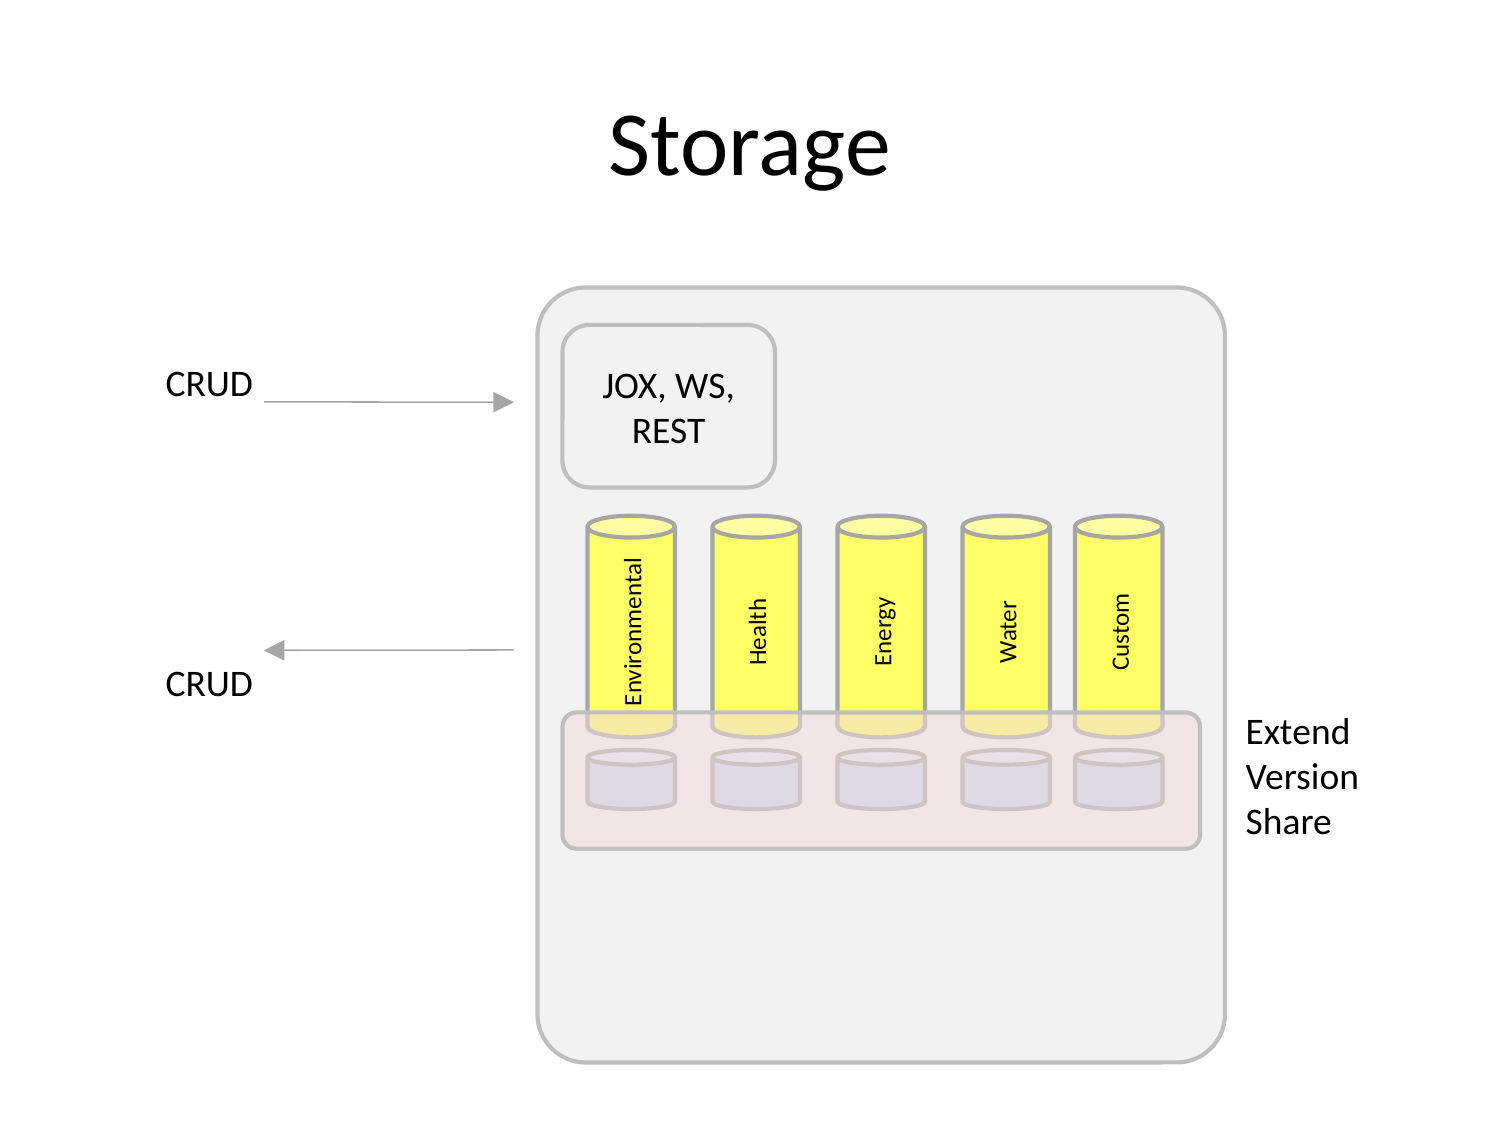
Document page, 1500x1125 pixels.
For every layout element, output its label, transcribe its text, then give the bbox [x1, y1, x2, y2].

text_box Energy [835, 513, 928, 710]
text_box Environmental [585, 513, 678, 710]
text_box Extend Version Share [1230, 699, 1375, 850]
title Storage [75, 45, 1425, 233]
text_box [560, 710, 1203, 851]
text_box Custom [1072, 513, 1165, 710]
text_box [535, 285, 1228, 1065]
text_box CRUD [150, 651, 268, 712]
text_box Water [960, 513, 1053, 710]
text_box CRUD [150, 351, 268, 412]
text_box Health [710, 513, 803, 710]
text_box JOX, WS, REST [560, 322, 778, 490]
